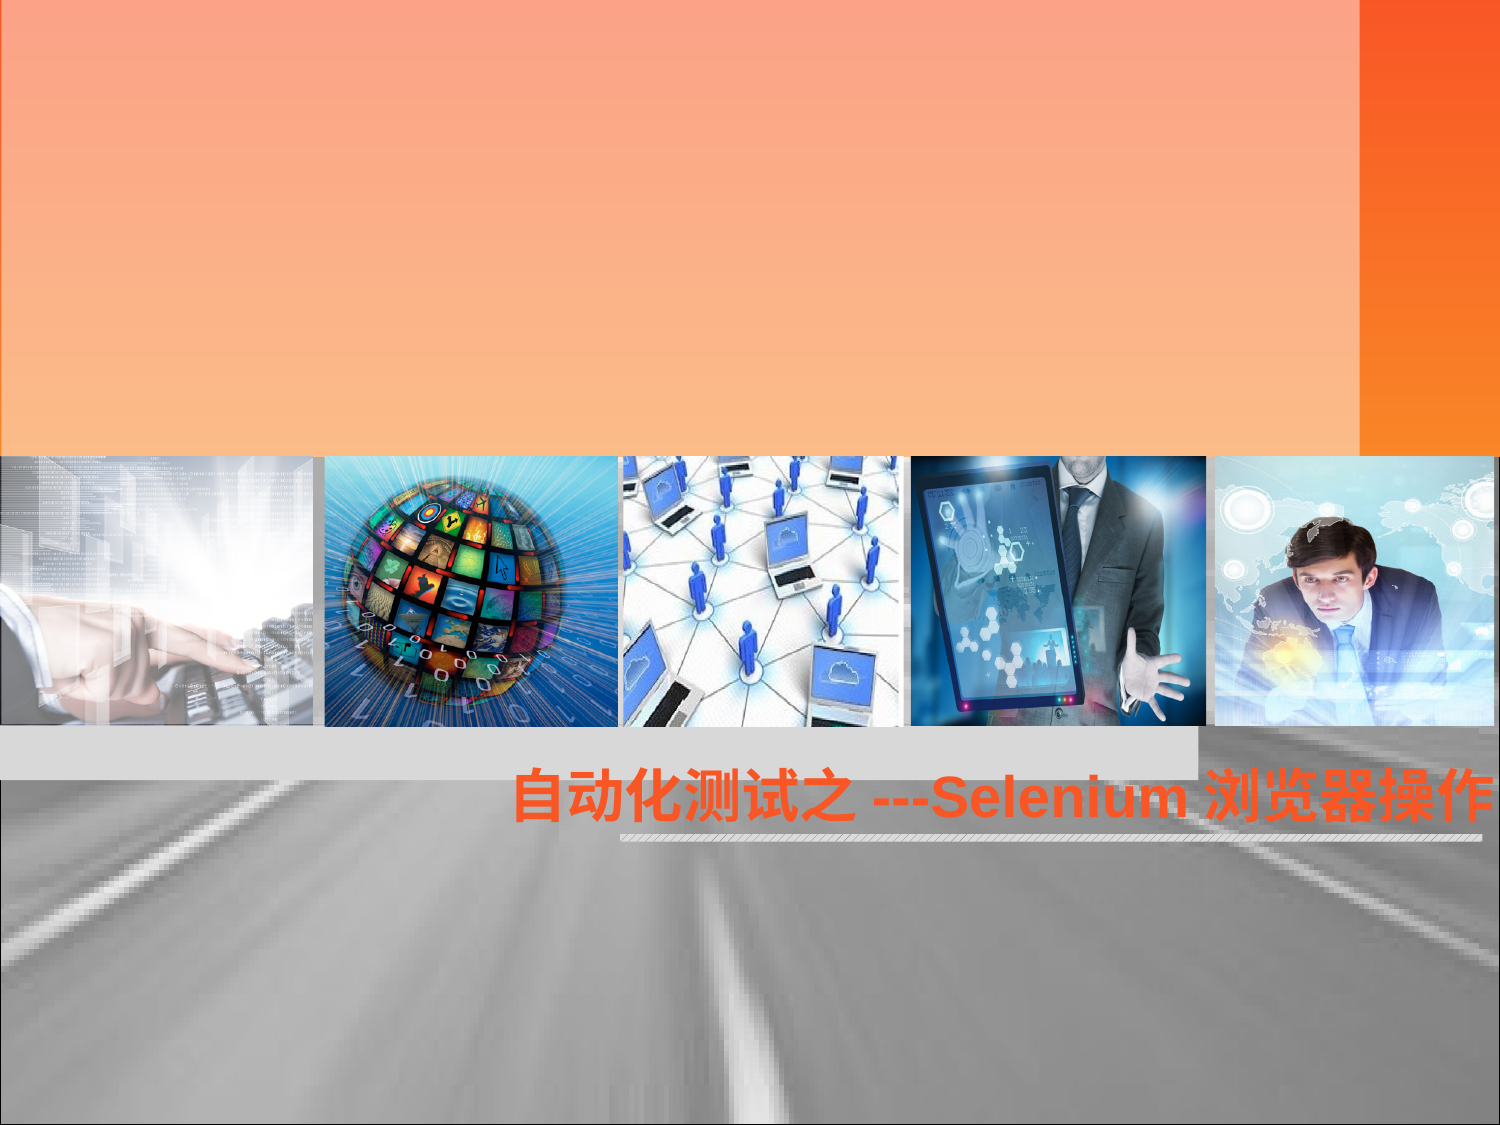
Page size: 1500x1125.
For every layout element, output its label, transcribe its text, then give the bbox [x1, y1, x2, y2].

text_box [620, 834, 1483, 842]
picture [1214, 456, 1495, 726]
picture [324, 456, 618, 727]
text_box 自动化测试之---Selenium浏览器操作 [493, 751, 1500, 837]
picture [910, 456, 1207, 726]
picture [623, 456, 904, 727]
